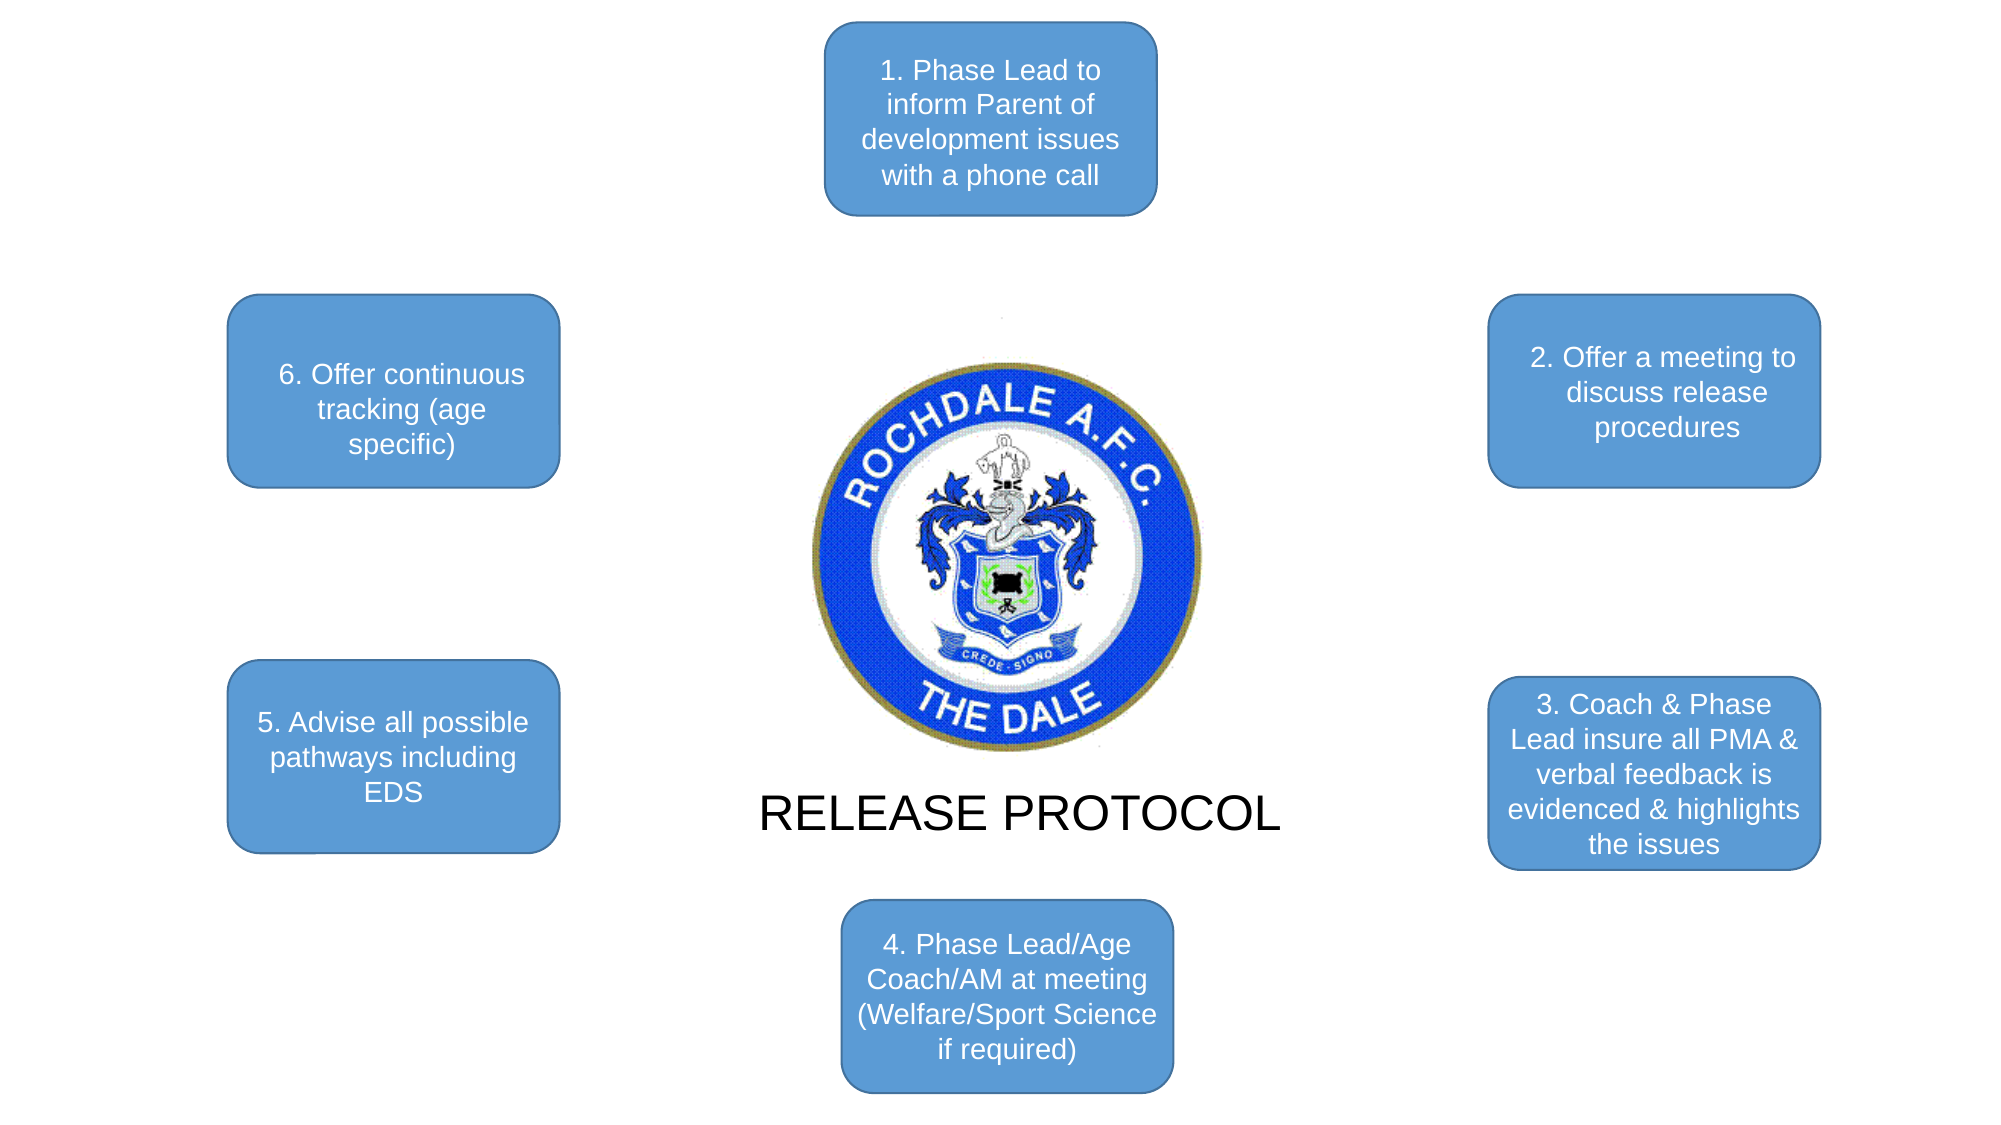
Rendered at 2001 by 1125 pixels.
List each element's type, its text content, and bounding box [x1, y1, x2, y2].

text_box 2. Offer a meeting to discuss release procedures [1488, 330, 1847, 451]
text_box 1. Phase Lead to inform Parent of development issues with a phone call [824, 43, 1157, 199]
text_box [226, 293, 561, 489]
text_box 6. Offer continuous tracking (age specific) [244, 348, 560, 468]
text_box 4. Phase Lead/Age Coach/AM at meeting (Welfare/Sport Science if required) [841, 918, 1174, 1073]
text_box 3. Coach & Phase Lead insure all PMA & verbal feedback is evidenced & highlights the issues [1488, 678, 1821, 868]
text_box [842, 1073, 1173, 1095]
text_box [1487, 293, 1822, 489]
text_box [843, 898, 1172, 918]
text_box [827, 199, 1154, 217]
picture [805, 313, 1210, 802]
text_box [226, 659, 561, 855]
text_box [826, 21, 1156, 43]
text_box 5. Advise all possible pathways including EDS [227, 696, 560, 816]
text_box RELEASE PROTOCOL [743, 773, 1305, 849]
